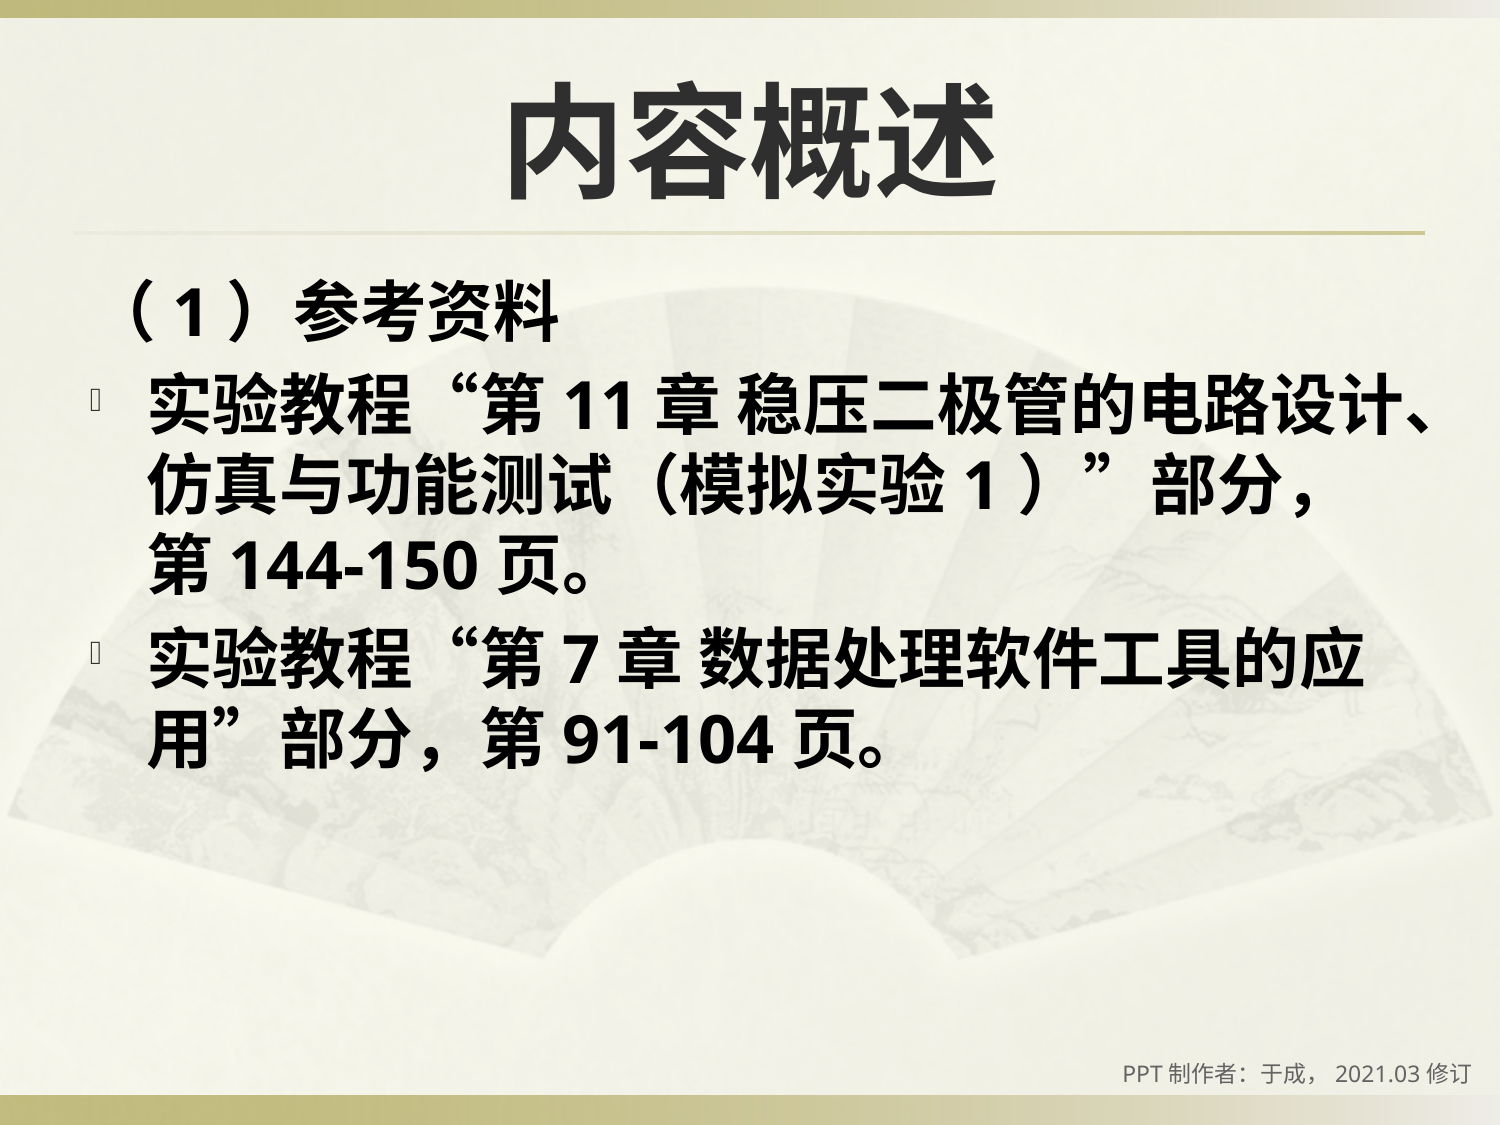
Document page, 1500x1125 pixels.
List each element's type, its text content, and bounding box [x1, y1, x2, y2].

footer PPT制作者：于成，2021.03修订 [874, 1050, 1487, 1097]
list （1）参考资料 实验教程“第11章 稳压二极管的电路设计、仿真与功能测试（模拟实验1）”部分，第144-150页。 实验教程“第7章 数据处理软件工具的应用”部分，第91-104页。 [75, 262, 1425, 1032]
title 内容概述 [75, 45, 1425, 233]
